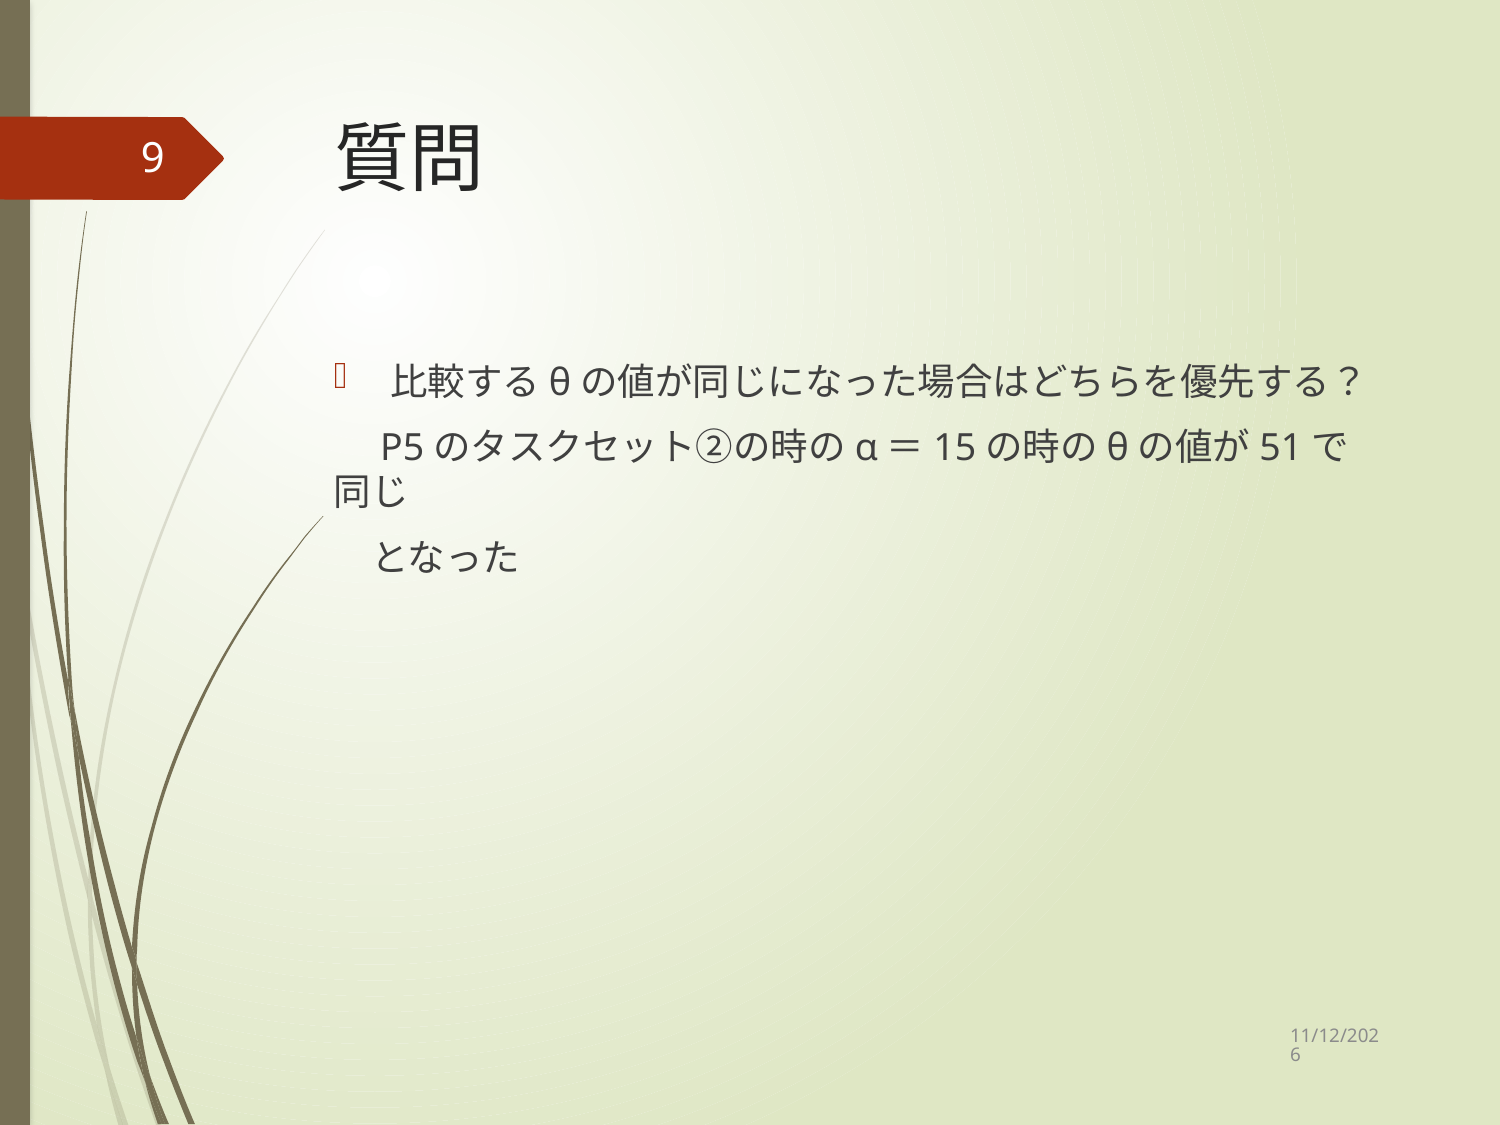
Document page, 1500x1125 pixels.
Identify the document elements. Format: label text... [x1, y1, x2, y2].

title 質問 [319, 102, 1400, 313]
slide_number 9 [83, 129, 180, 190]
list 比較するθの値が同じになった場合はどちらを優先する？ P5のタスクセット②の時のα＝15の時のθの値が51で同じ となった [318, 350, 1400, 970]
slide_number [1275, 1006, 1401, 1068]
